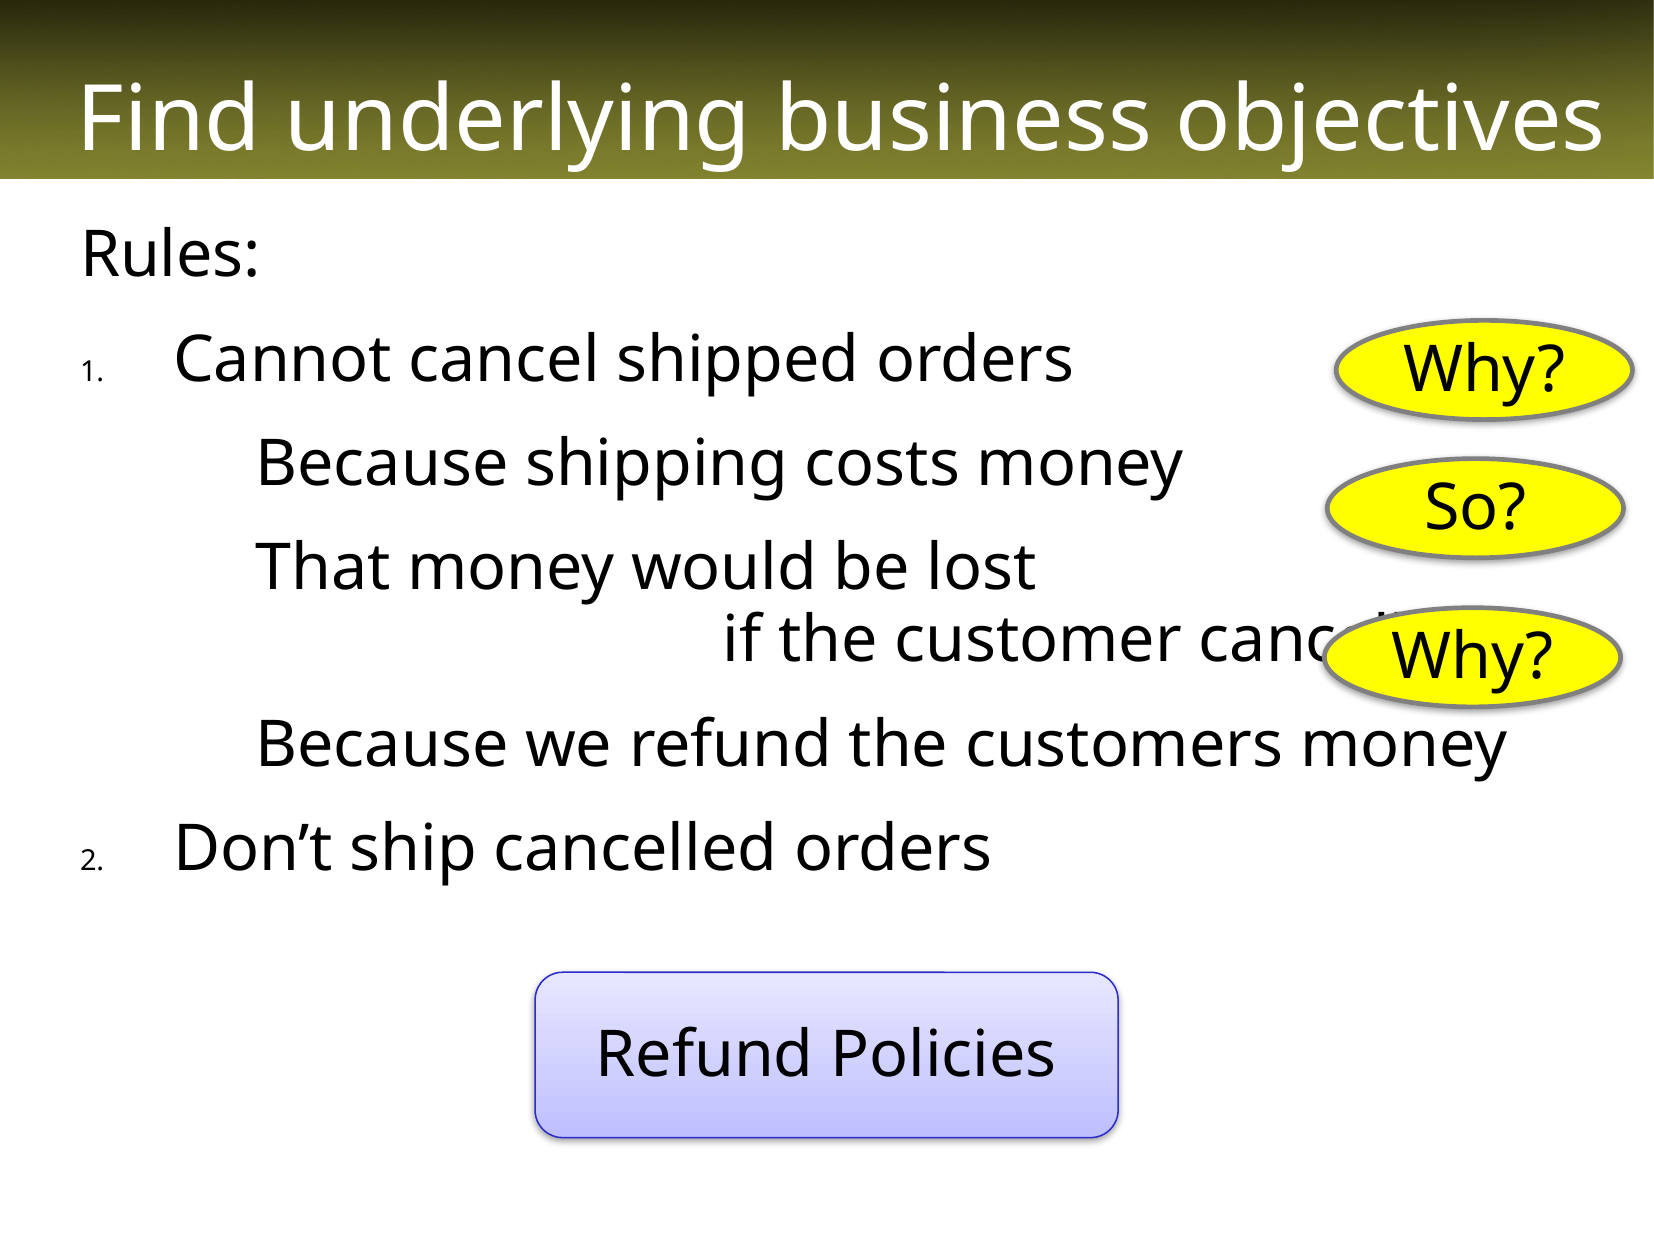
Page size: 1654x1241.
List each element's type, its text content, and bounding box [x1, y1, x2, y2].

text_box Refund Policies [534, 971, 1119, 1139]
text_box Why? [1333, 317, 1636, 423]
title Find underlying business objectives [76, 58, 1654, 178]
text_box Why? [1321, 604, 1624, 711]
text_box Rules: Cannot cancel shipped orders Because shipping costs money That money would be lost if the customer cancelled Because we refund the customers money Don’t ship cancelled orders [63, 210, 1555, 894]
text_box So? [1324, 455, 1627, 561]
picture [0, 0, 1654, 179]
